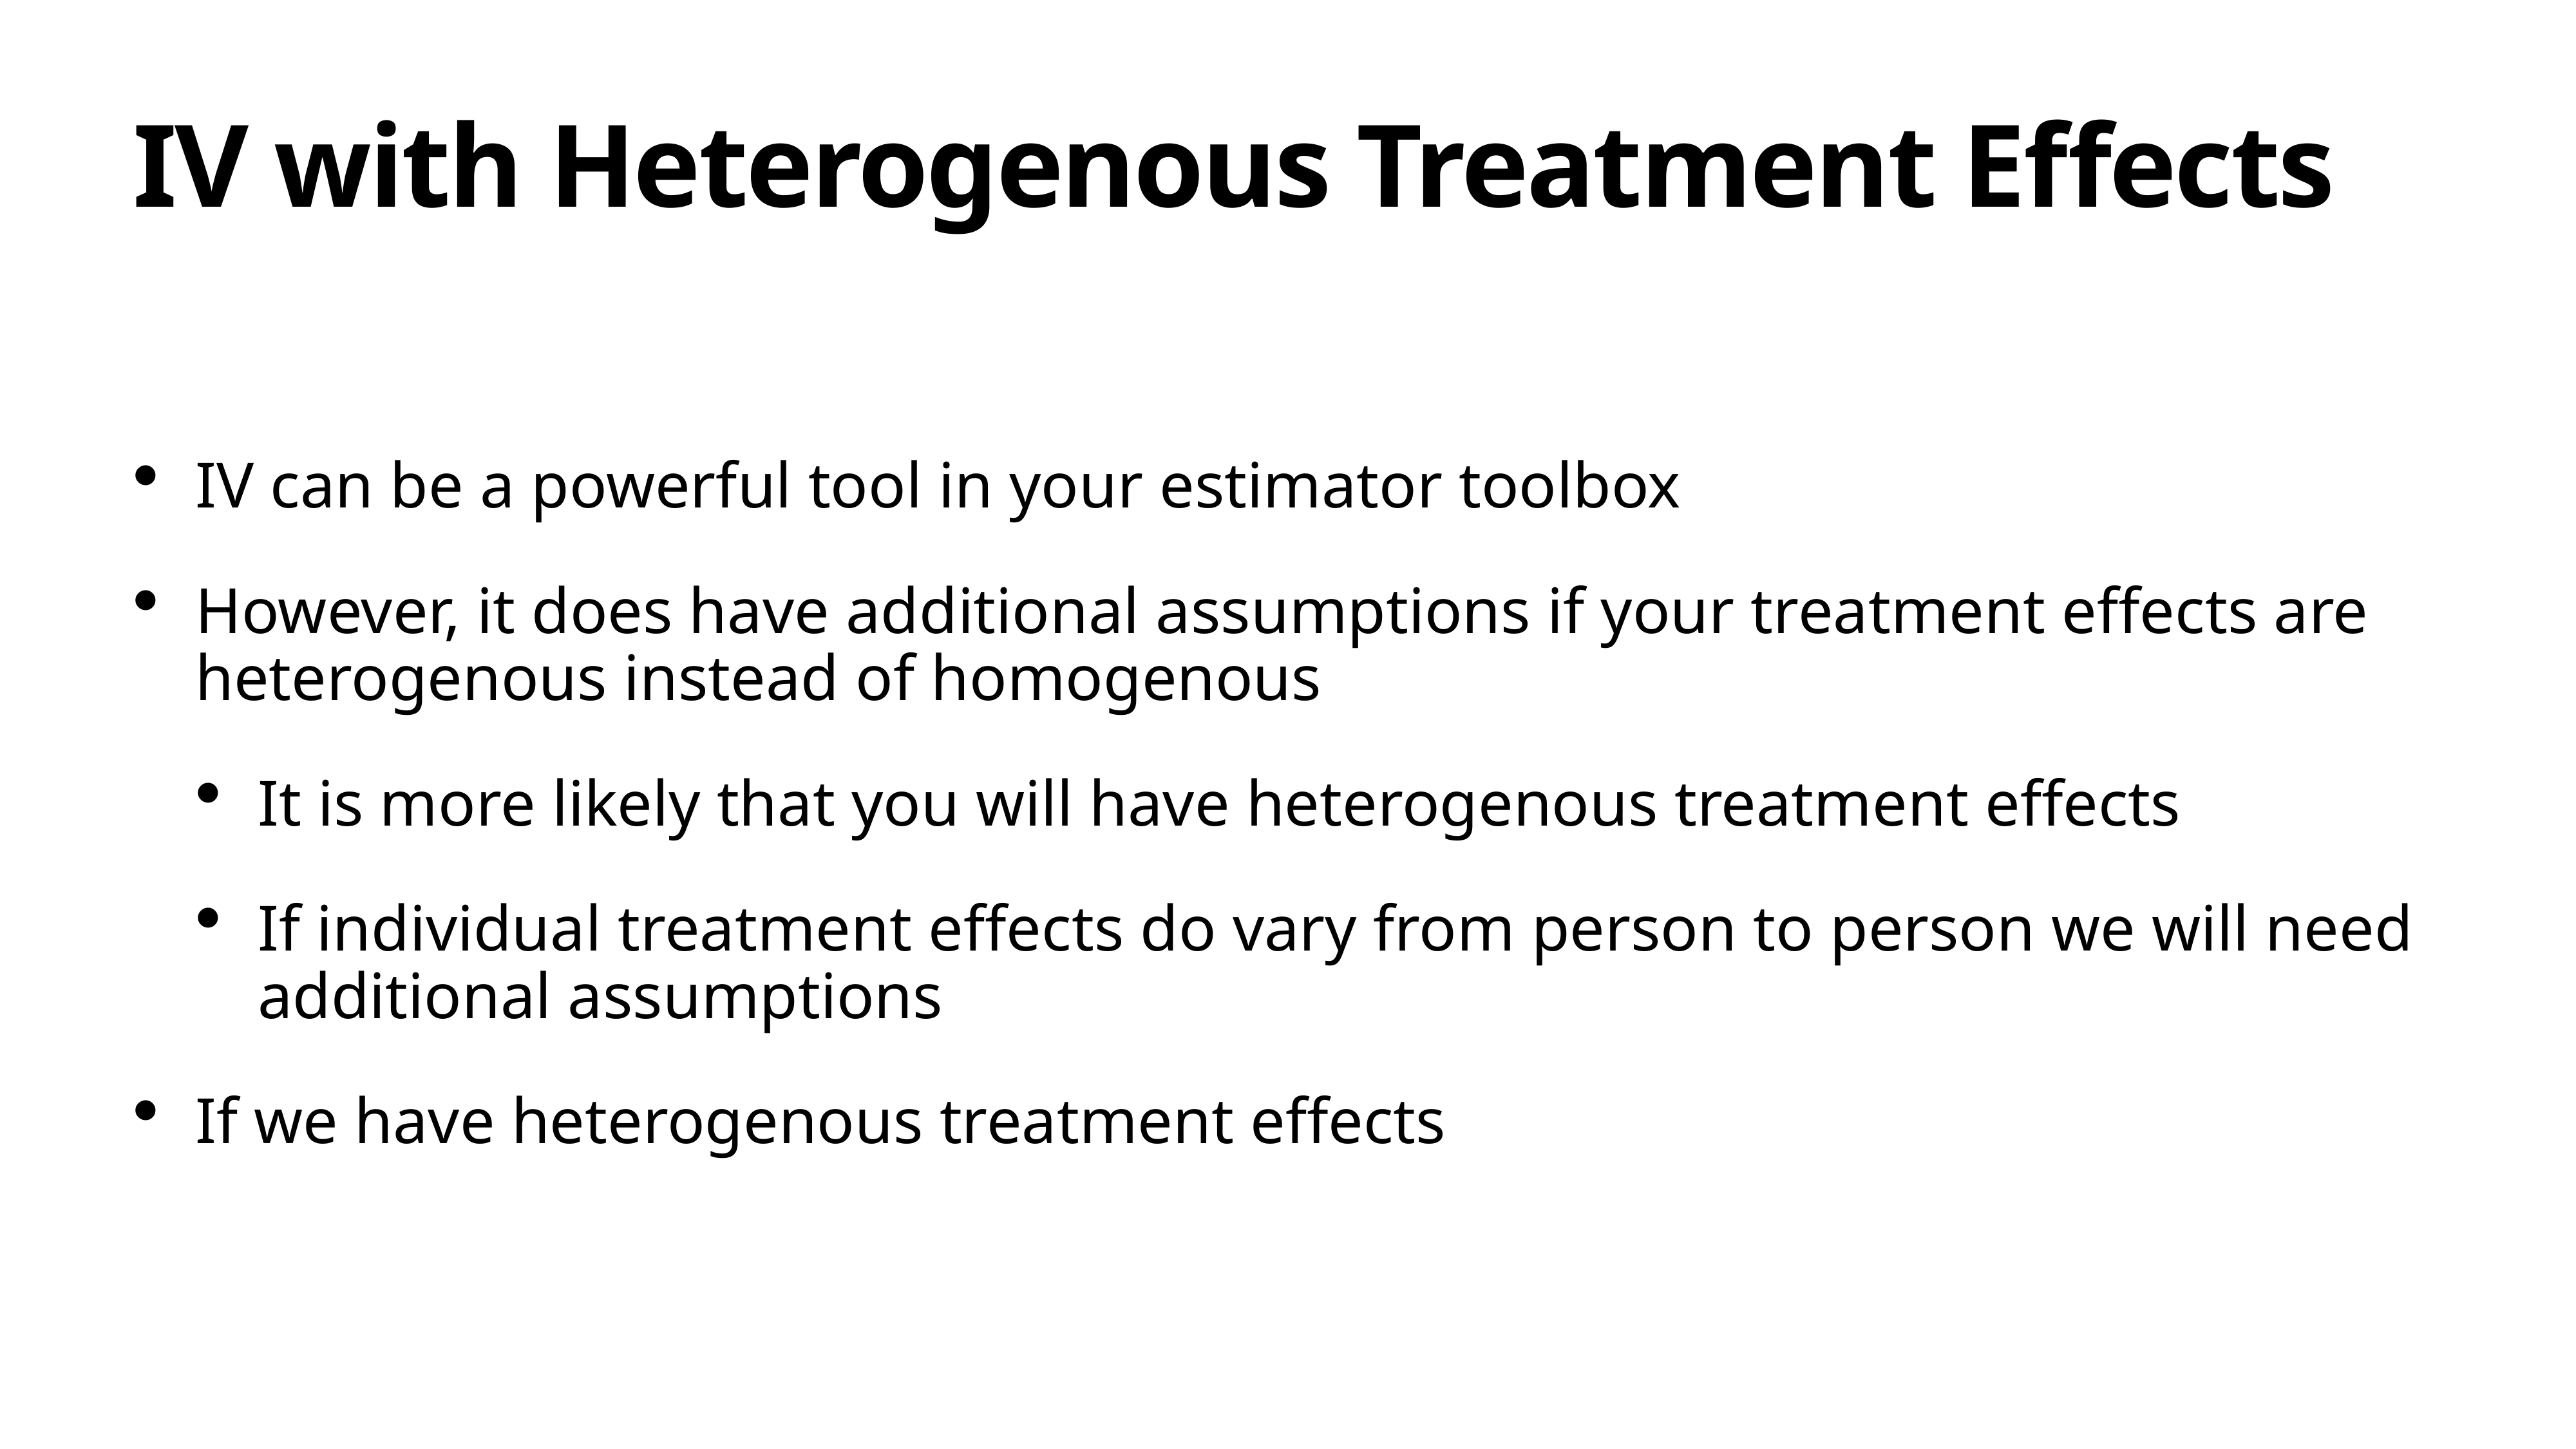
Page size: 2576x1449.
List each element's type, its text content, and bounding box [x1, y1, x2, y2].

title IV with Heterogenous Treatment Effects [127, 113, 2449, 266]
list IV can be a powerful tool in your estimator toolbox However, it does have additional assumptions if your treatment effects are heterogenous instead of homogenous It is more likely that you will have heterogenous treatment effects If individual treatment effects do vary from person to person we will need additional assumptions If we have heterogenous treatment effects [127, 448, 2449, 1321]
